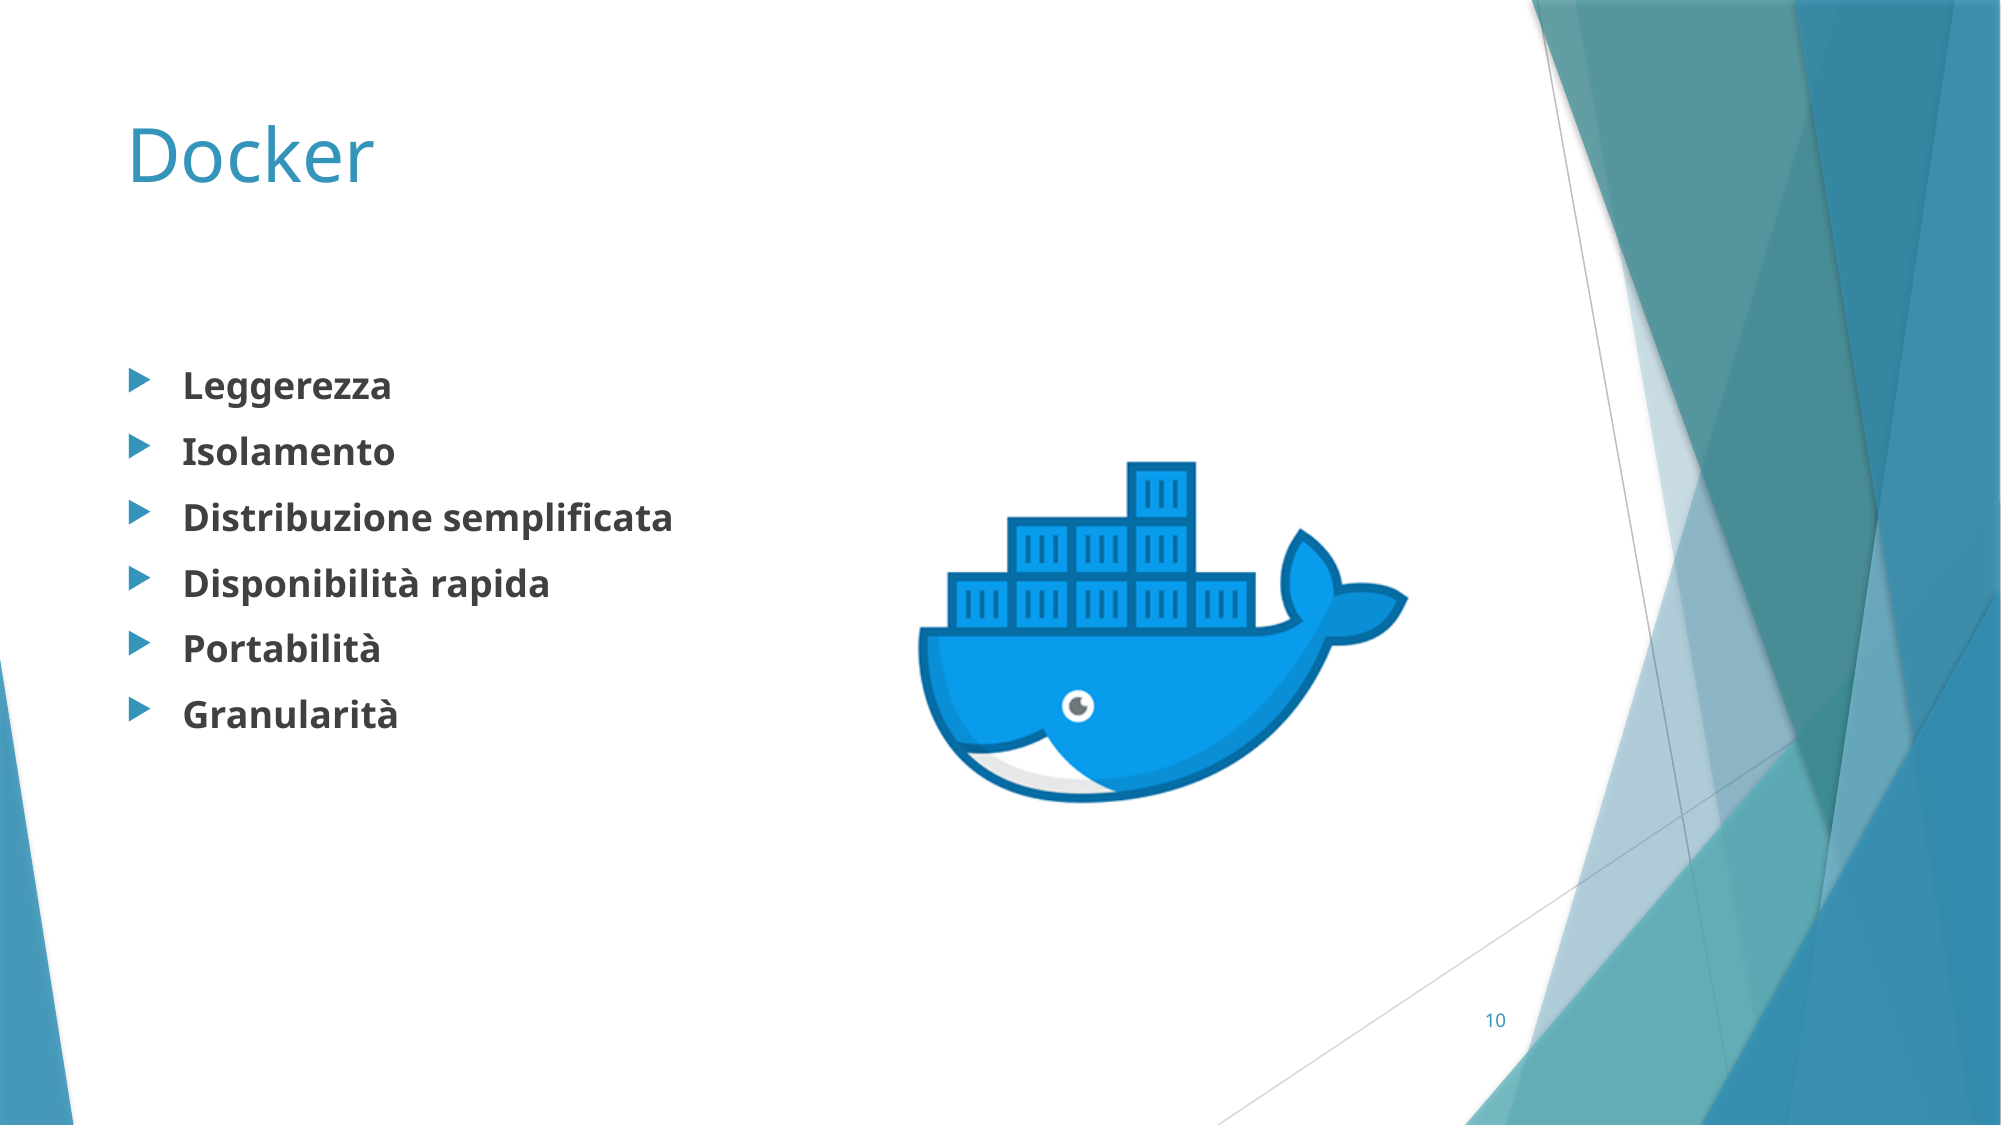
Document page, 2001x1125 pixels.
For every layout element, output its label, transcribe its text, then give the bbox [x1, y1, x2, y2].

slide_number 10 [1409, 991, 1522, 1051]
list Leggerezza Isolamento Distribuzione semplificata Disponibilità rapida Portabilità Granularità [111, 354, 798, 992]
title Docker [111, 99, 1522, 317]
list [865, 359, 1440, 935]
